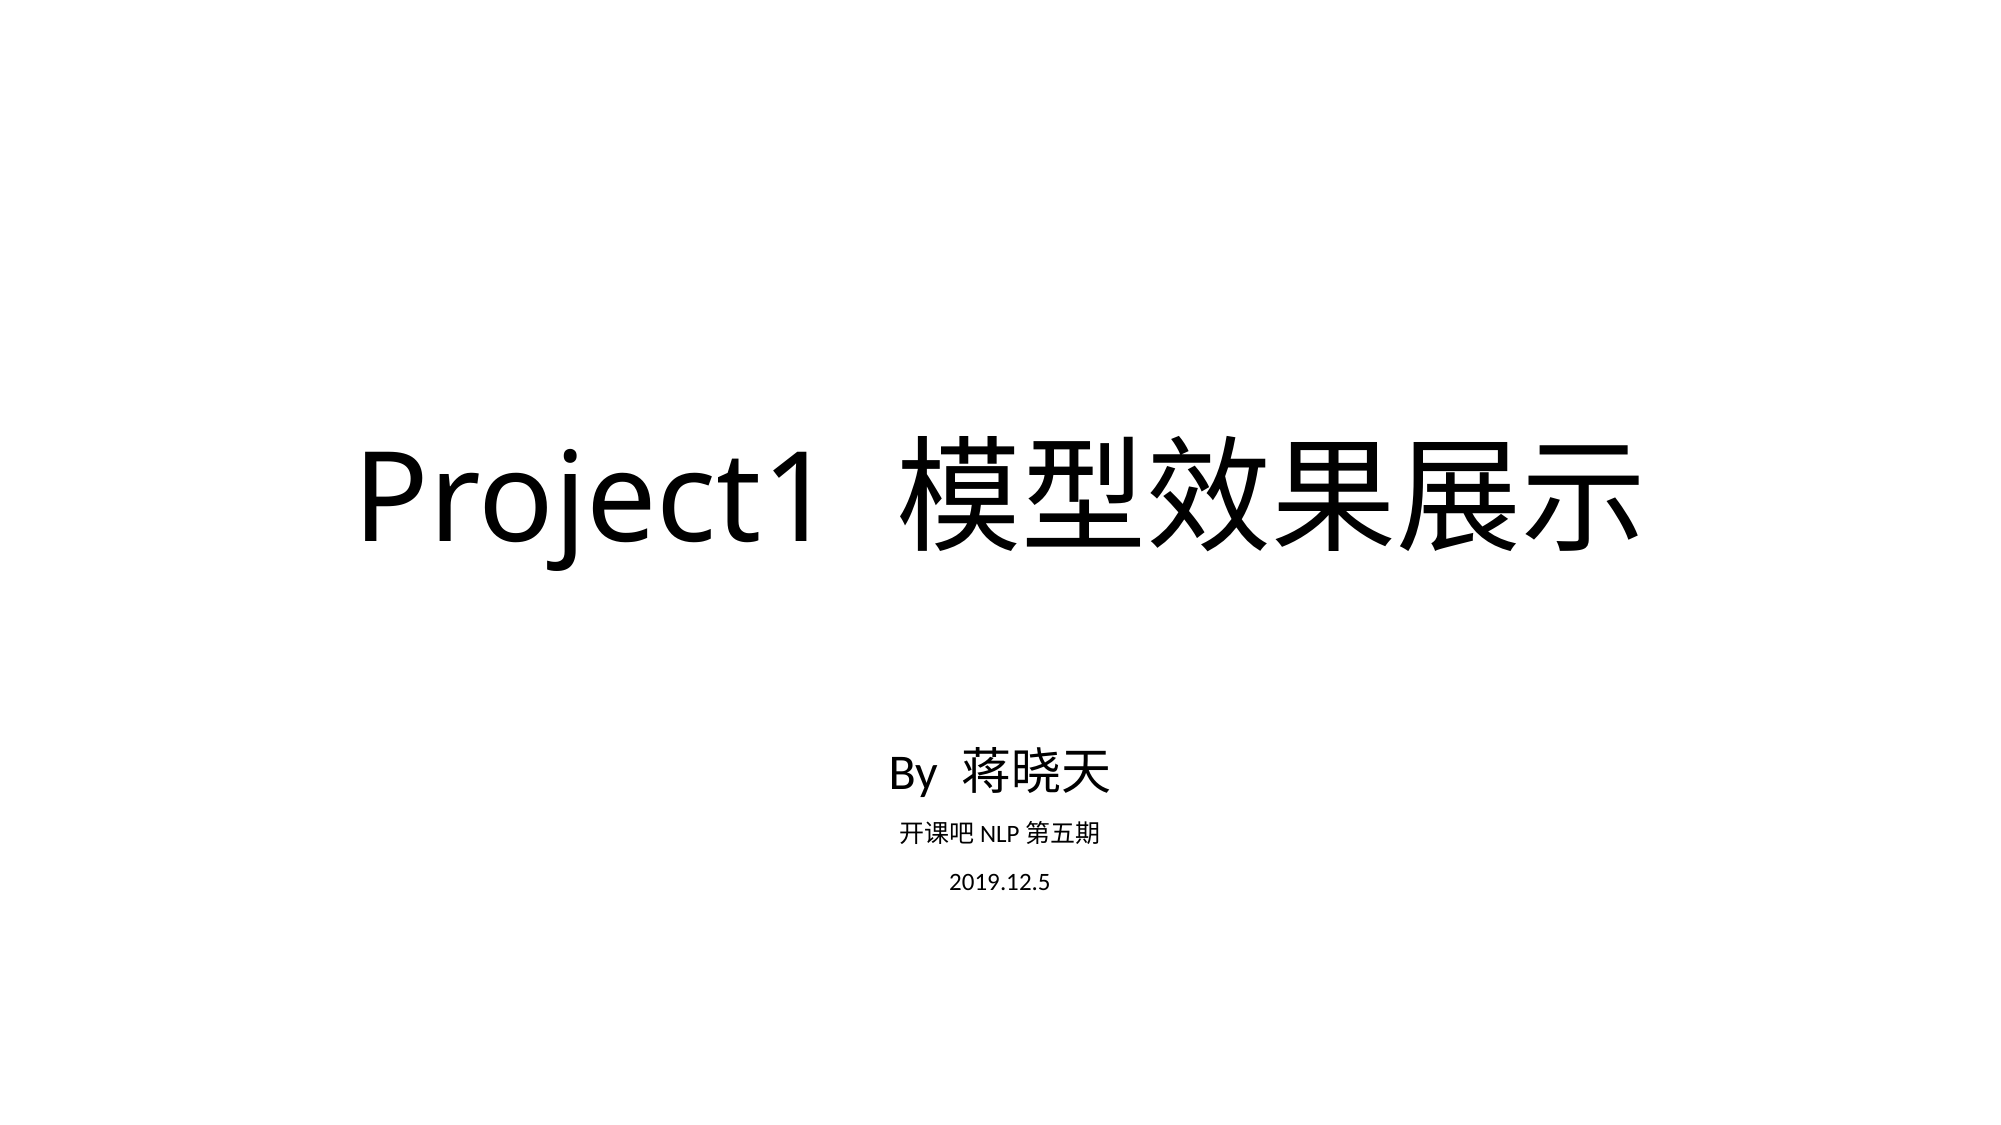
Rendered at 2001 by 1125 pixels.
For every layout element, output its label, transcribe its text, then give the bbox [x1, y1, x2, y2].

title Project1 模型效果展示 [249, 184, 1750, 576]
subtitle By 蒋晓天 开课吧NLP第五期 2019.12.5 [249, 739, 1750, 1011]
